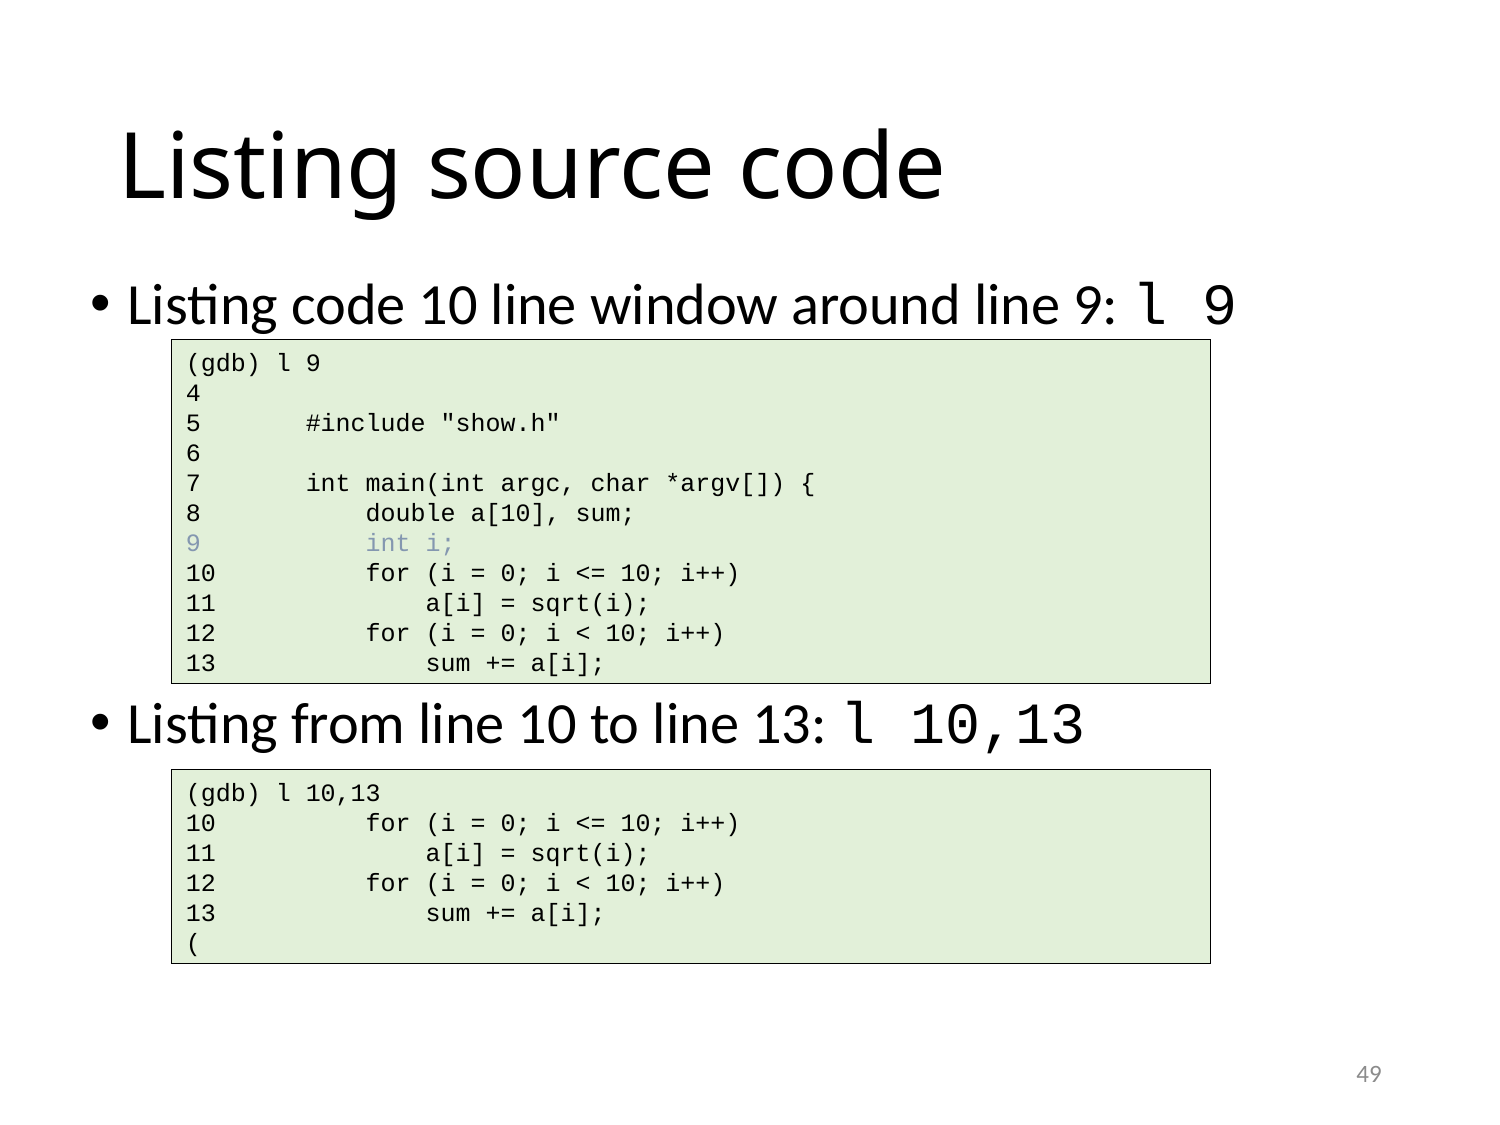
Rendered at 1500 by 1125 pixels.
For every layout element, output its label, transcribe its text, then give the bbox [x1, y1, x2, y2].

list Listing code 10 line window around line 9: l 9 Listing from line 10 to line 13: l 10,13 [75, 267, 1425, 1012]
text_box (gdb) l 10,13 10 for (i = 0; i <= 10; i++) 11 a[i] = sqrt(i); 12 for (i = 0; i < 10; i++) 13 sum += a[i]; ( [171, 769, 1211, 964]
slide_number 49 [1059, 1042, 1397, 1103]
text_box (gdb) l 9 4 5 #include "show.h" 6 7 int main(int argc, char *argv[]) { 8 double a[10], sum; 9 int i; 10 for (i = 0; i <= 10; i++) 11 a[i] = sqrt(i); 12 for (i = 0; i < 10; i++) 13 sum += a[i]; [171, 339, 1211, 684]
title Listing source code [103, 59, 1397, 267]
